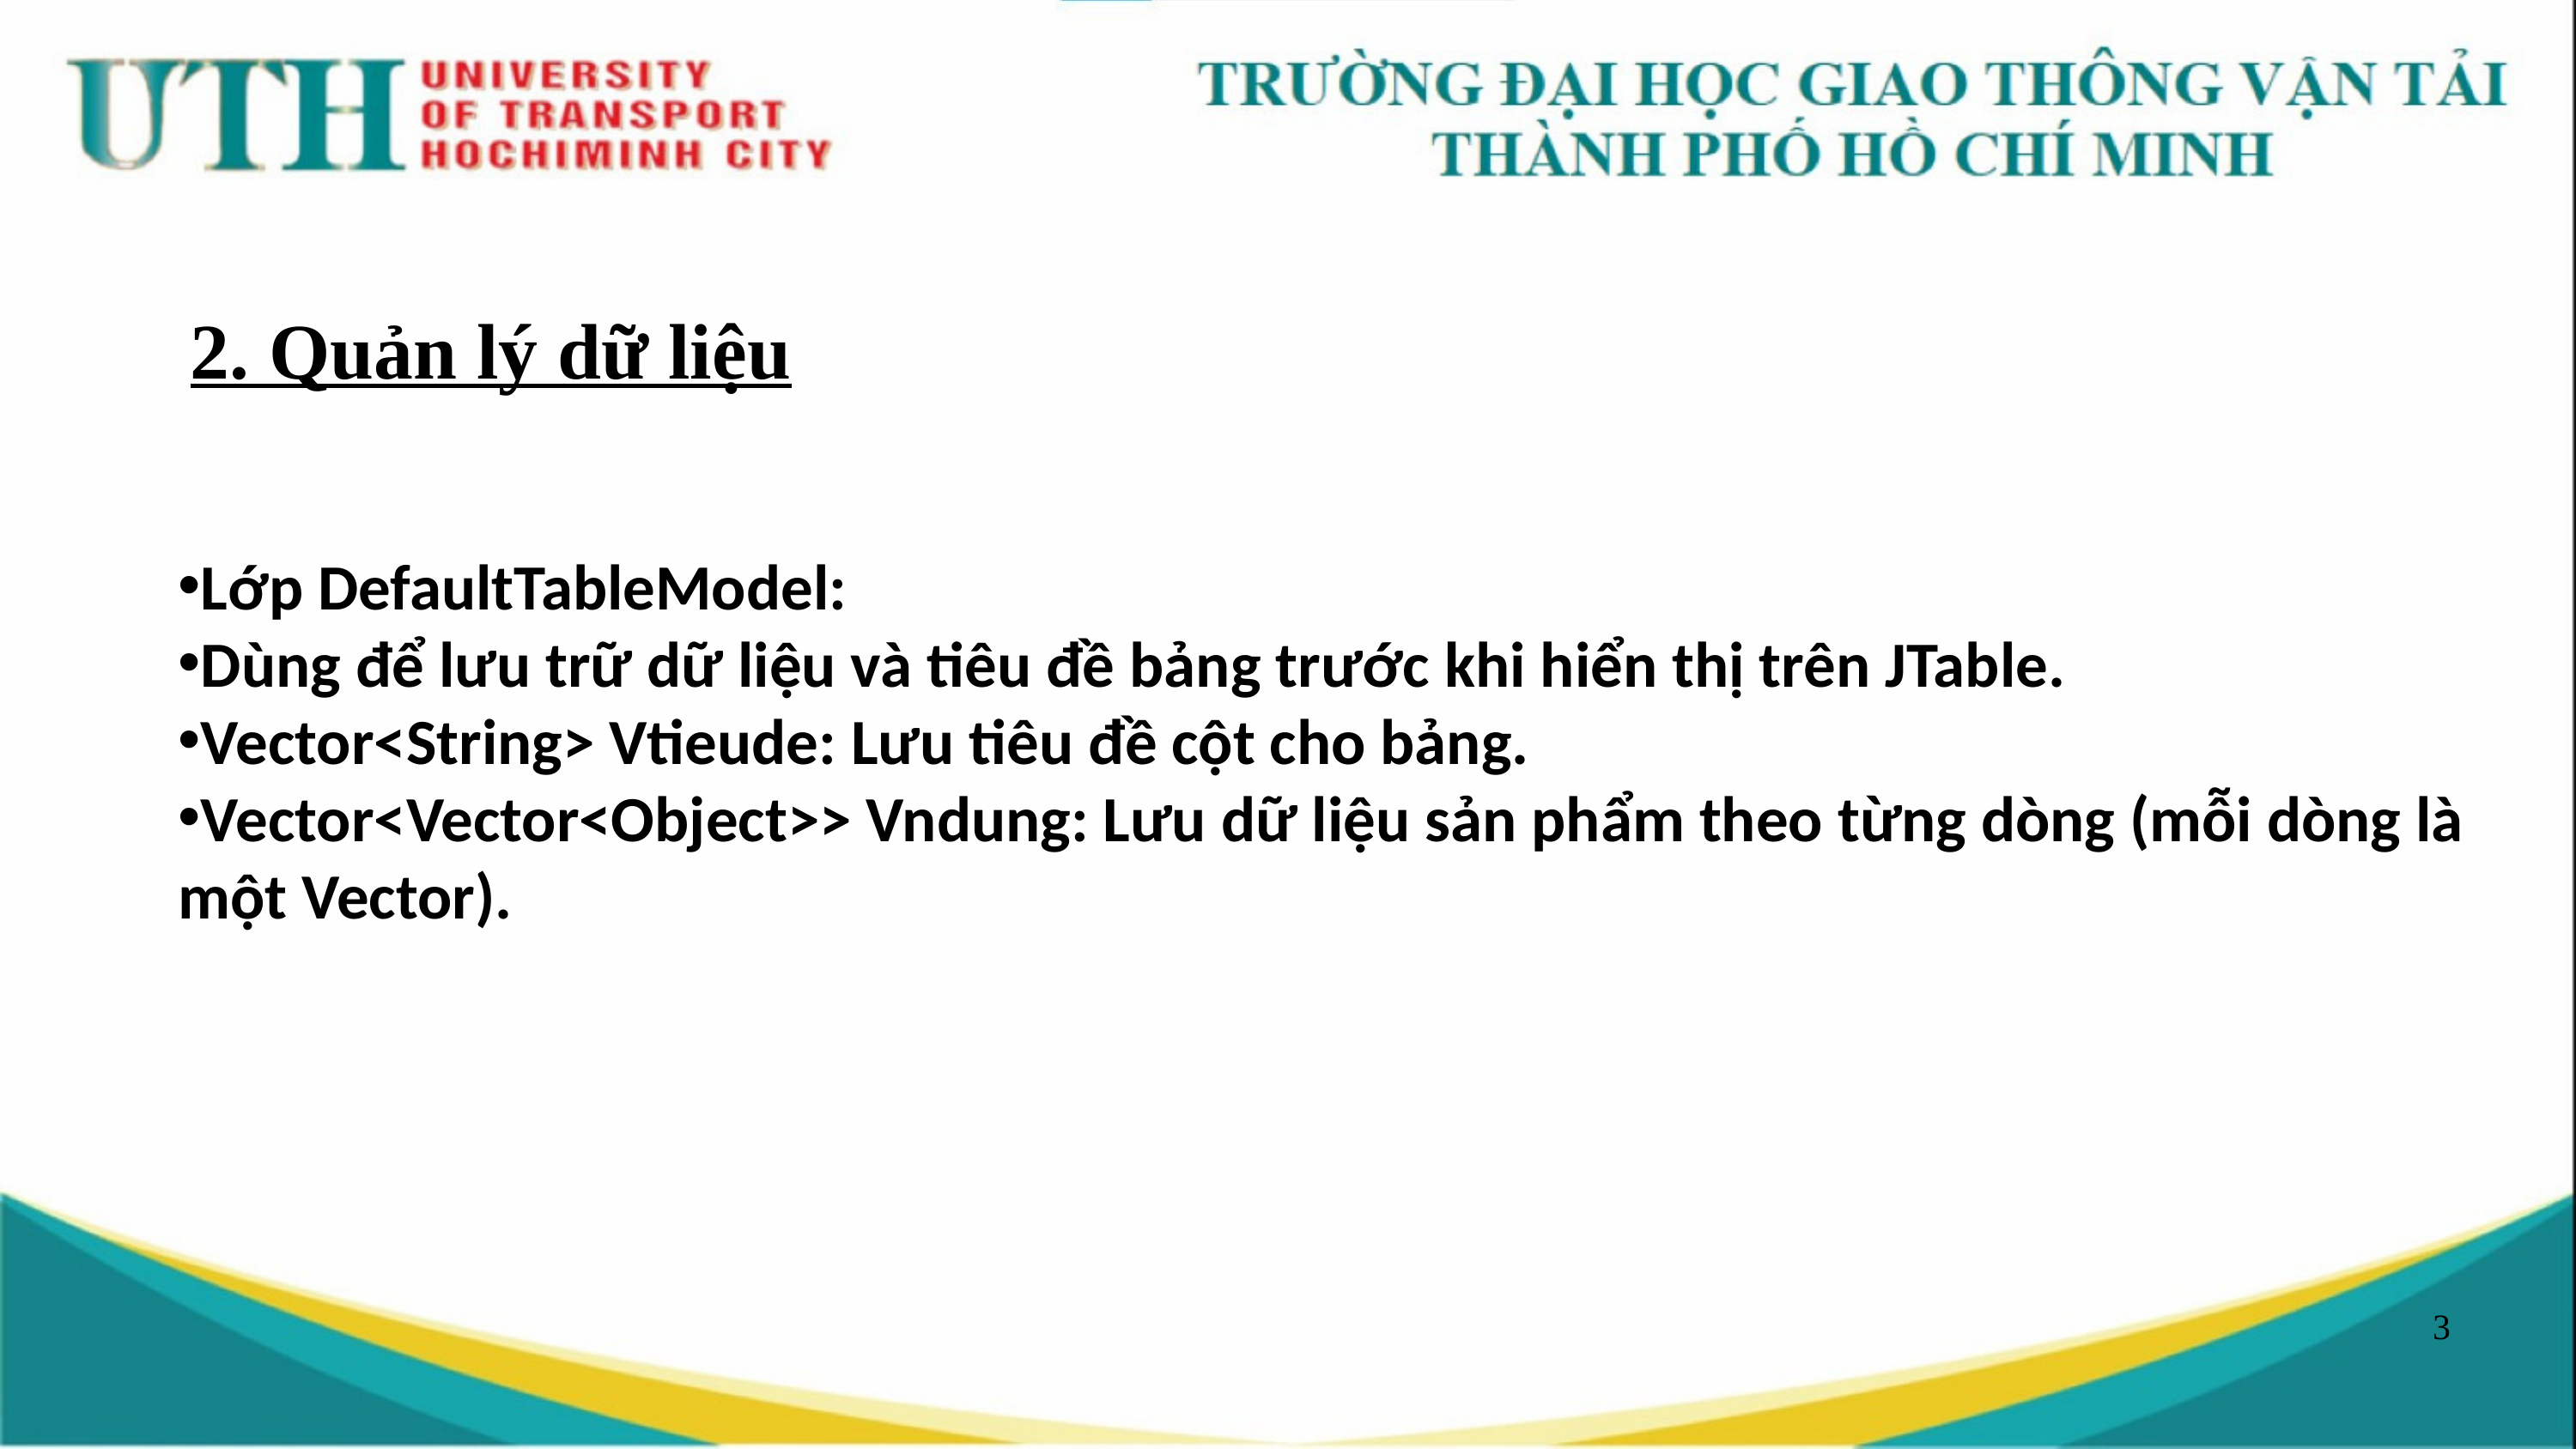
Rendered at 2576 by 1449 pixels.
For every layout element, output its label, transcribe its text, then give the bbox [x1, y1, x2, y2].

text_box 3 [2433, 1296, 2451, 1348]
text_box 2. Quản lý dữ liệu [190, 300, 1175, 415]
text_box [0, 0, 2576, 1449]
text_box Lớp DefaultTableModel: Dùng để lưu trữ dữ liệu và tiêu đề bảng trước khi hiển thị trên JTable. Vector<String> Vtieude: Lưu tiêu đề cột cho bảng. Vector<Vector<Object>> Vndung: Lưu dữ liệu sản phẩm theo từng dòng (mỗi dòng là một Vector). [165, 539, 2526, 939]
